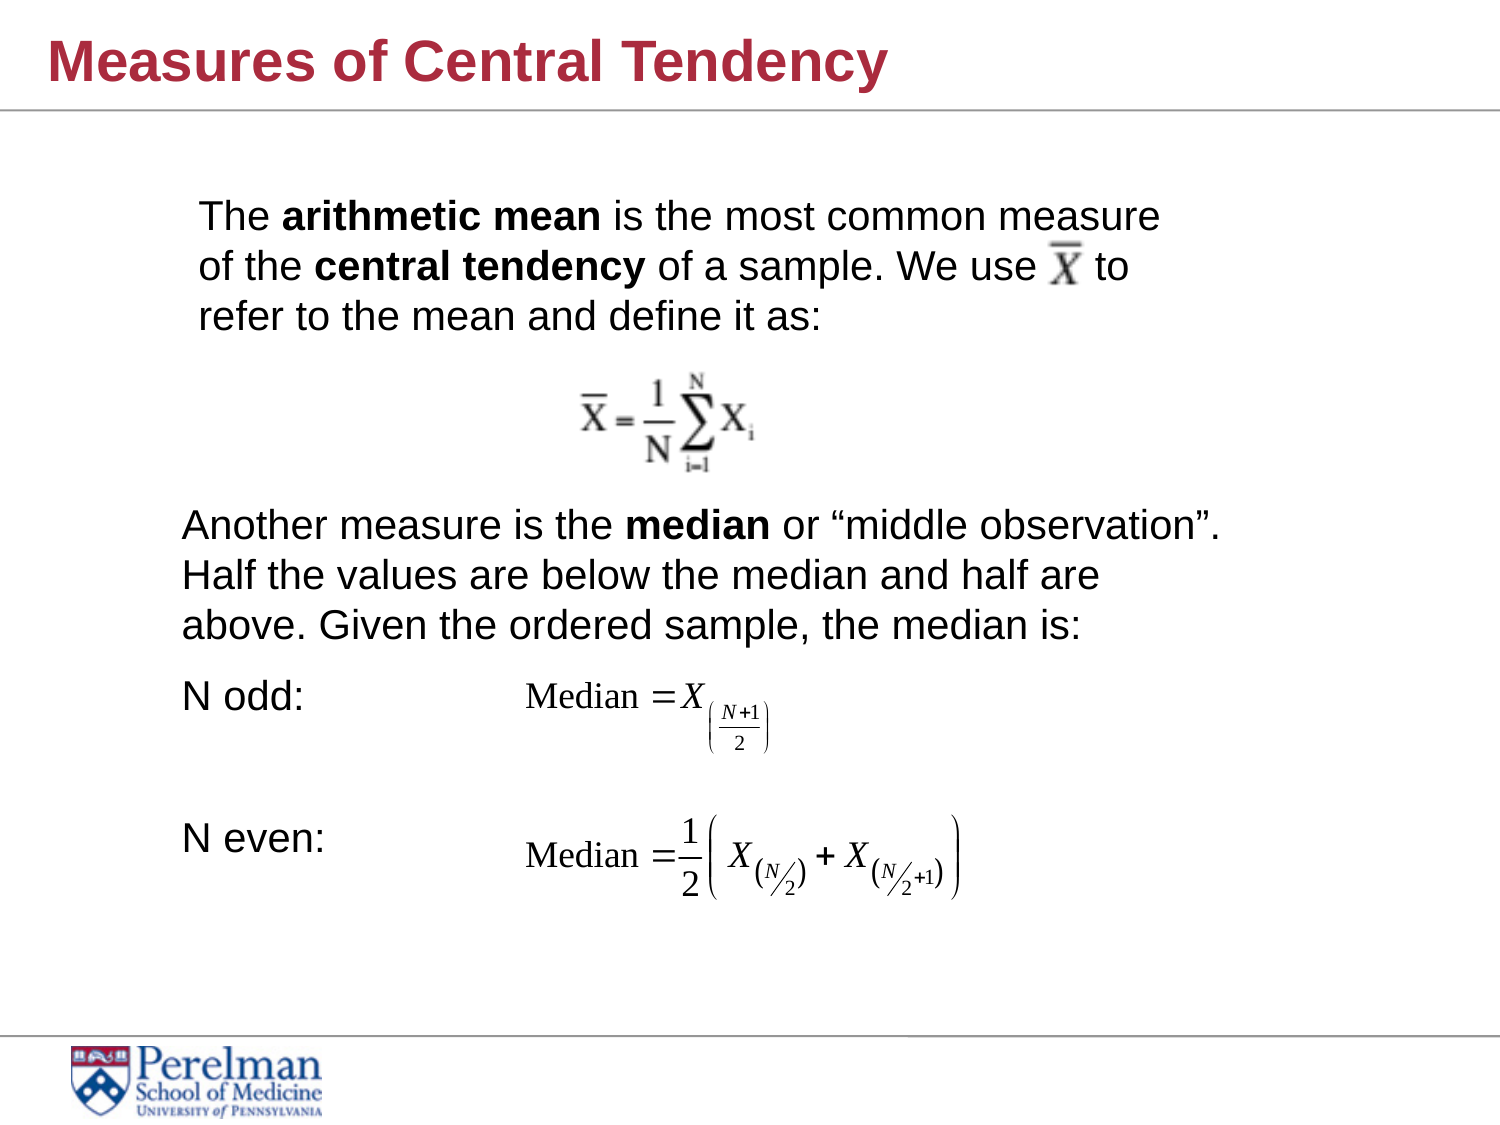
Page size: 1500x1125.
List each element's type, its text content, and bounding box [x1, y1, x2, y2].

text_box The arithmetic mean is the most common measure of the central tendency of a sample. We use to refer to the mean and define it as: [183, 181, 1200, 347]
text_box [522, 810, 967, 905]
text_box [575, 362, 761, 476]
text_box Measures of Central Tendency [32, 15, 1200, 101]
picture [71, 1046, 322, 1119]
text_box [522, 675, 775, 759]
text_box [1043, 233, 1088, 289]
text_box Another measure is the median or “middle observation”. Half the values are below the median and half are above. Given the ordered sample, the median is: N odd: N even: [166, 490, 1250, 918]
